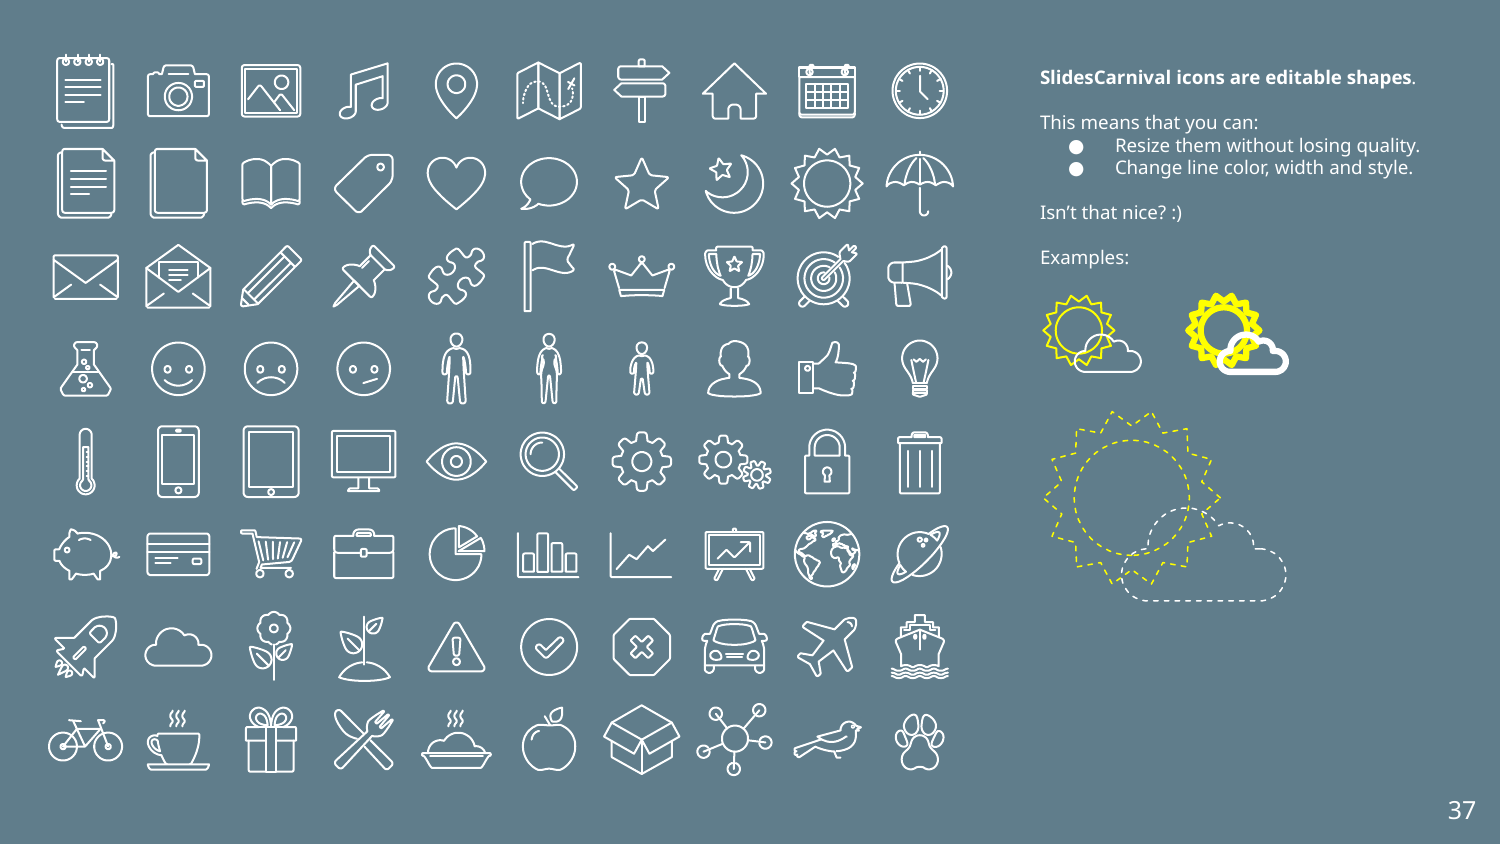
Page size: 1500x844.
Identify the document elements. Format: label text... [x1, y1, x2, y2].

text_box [331, 430, 396, 492]
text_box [797, 617, 857, 677]
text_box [429, 525, 485, 581]
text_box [891, 614, 949, 679]
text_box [603, 705, 680, 775]
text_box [799, 64, 856, 118]
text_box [150, 148, 208, 218]
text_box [609, 256, 675, 297]
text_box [60, 341, 111, 396]
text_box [240, 245, 302, 307]
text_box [249, 611, 293, 681]
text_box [338, 616, 391, 682]
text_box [240, 529, 302, 578]
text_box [517, 532, 579, 578]
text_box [151, 342, 205, 396]
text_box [56, 54, 114, 129]
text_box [794, 521, 860, 587]
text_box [242, 158, 300, 209]
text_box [797, 244, 857, 307]
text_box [1043, 411, 1221, 585]
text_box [426, 443, 487, 480]
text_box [147, 533, 210, 576]
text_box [799, 341, 857, 396]
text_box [522, 707, 576, 771]
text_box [48, 719, 123, 761]
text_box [630, 342, 654, 395]
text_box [337, 342, 391, 396]
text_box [613, 59, 670, 123]
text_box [53, 255, 118, 299]
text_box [901, 340, 938, 397]
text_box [524, 241, 574, 312]
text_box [791, 148, 863, 219]
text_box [54, 616, 117, 678]
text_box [794, 721, 862, 758]
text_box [241, 64, 301, 117]
slide_number ‹#› [1401, 779, 1492, 844]
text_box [1187, 295, 1260, 366]
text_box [333, 529, 394, 579]
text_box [610, 532, 672, 578]
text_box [699, 435, 771, 489]
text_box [76, 428, 95, 495]
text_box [245, 707, 297, 772]
text_box SlidesCarnival icons are editable shapes. This means that you can: Resize them without losing quality. Change line color, width and style. Isn’t that nice? :) Examples: [1024, 51, 1451, 302]
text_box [701, 619, 768, 674]
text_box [888, 246, 952, 307]
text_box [1043, 295, 1115, 366]
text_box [333, 245, 395, 307]
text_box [520, 432, 578, 491]
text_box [891, 525, 949, 583]
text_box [54, 529, 120, 580]
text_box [886, 151, 954, 216]
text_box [895, 714, 944, 770]
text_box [244, 342, 298, 396]
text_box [442, 333, 471, 404]
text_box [536, 333, 562, 404]
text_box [704, 246, 764, 307]
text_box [147, 65, 210, 117]
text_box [897, 432, 942, 494]
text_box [516, 62, 582, 120]
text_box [705, 528, 764, 581]
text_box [334, 709, 393, 770]
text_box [892, 63, 948, 119]
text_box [146, 244, 211, 308]
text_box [705, 155, 764, 214]
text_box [421, 710, 492, 769]
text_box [147, 710, 210, 770]
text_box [57, 148, 115, 218]
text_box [697, 703, 772, 776]
